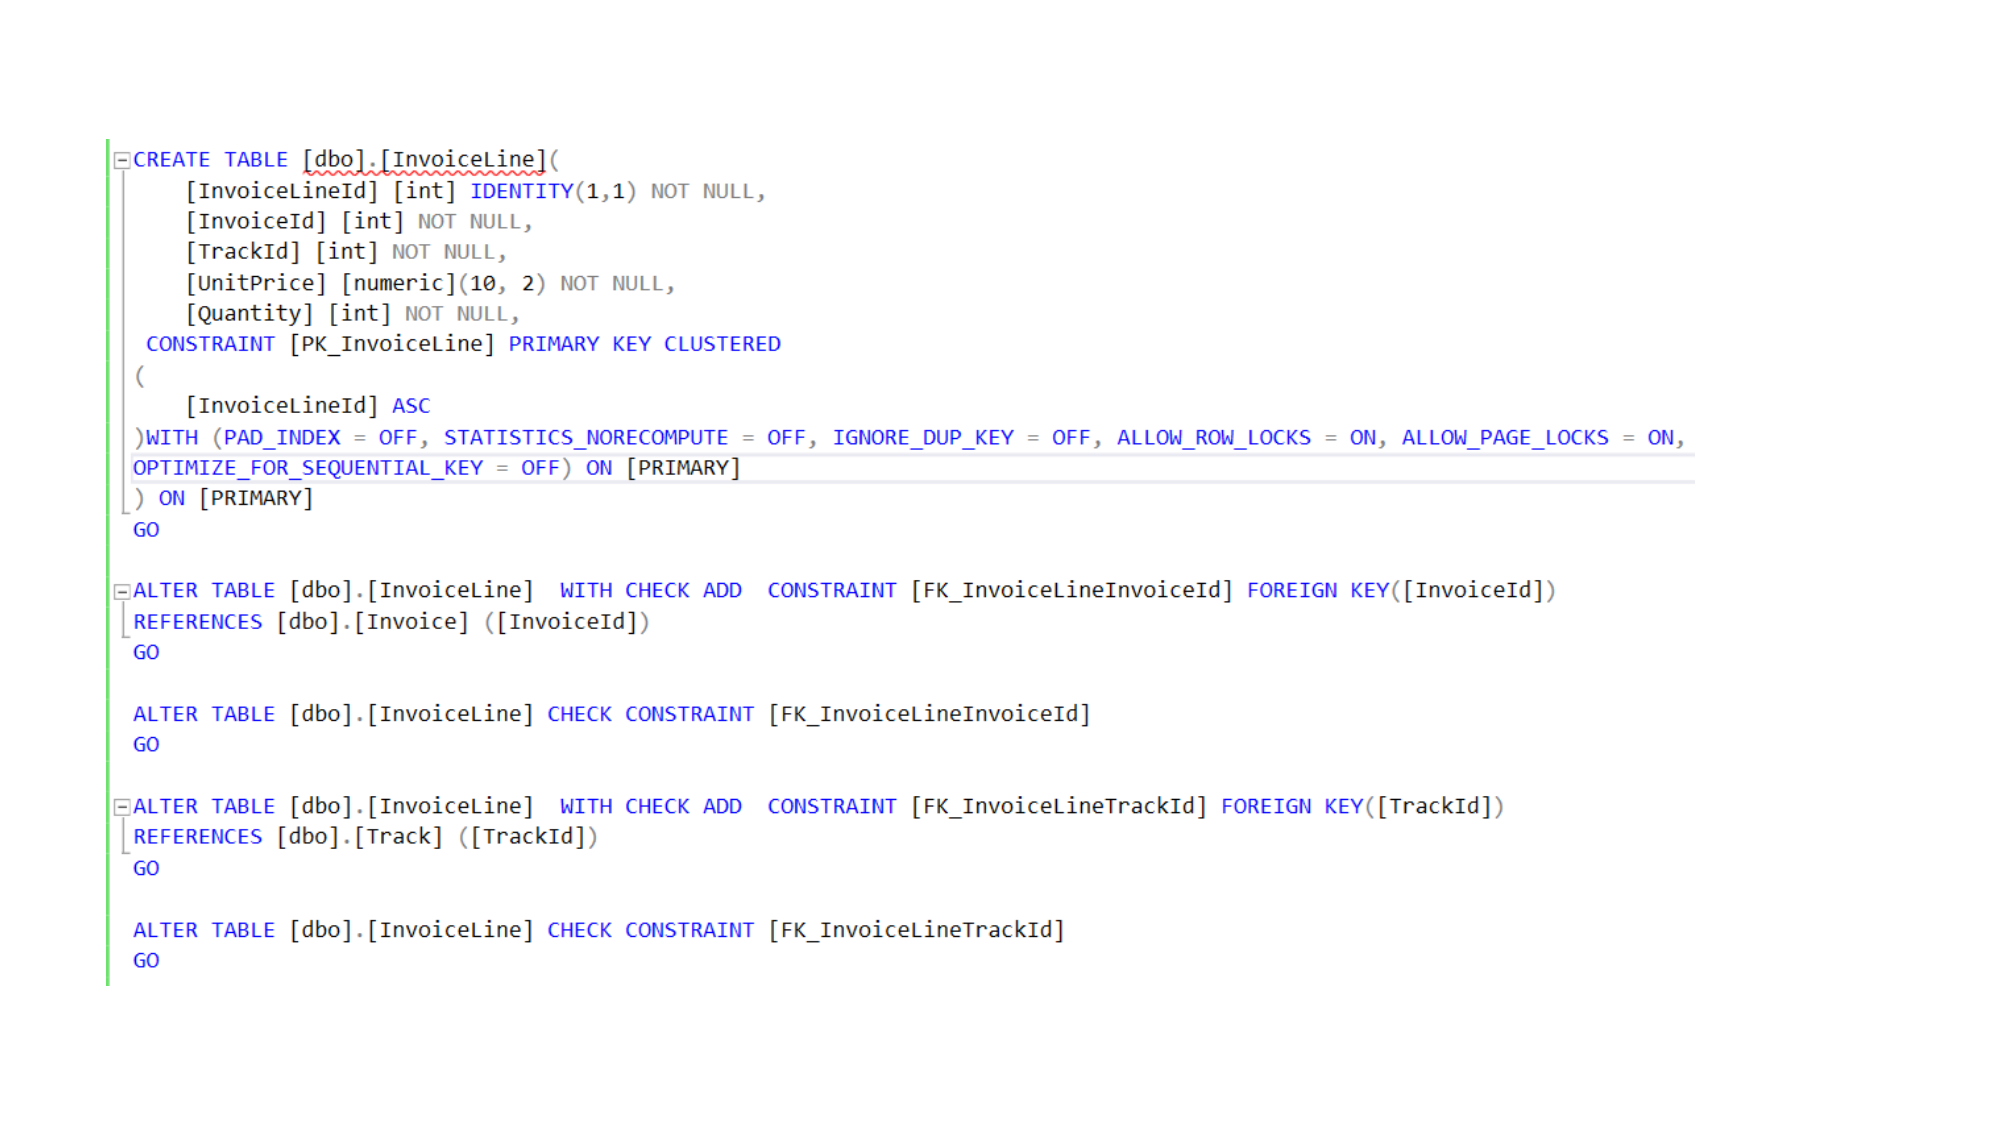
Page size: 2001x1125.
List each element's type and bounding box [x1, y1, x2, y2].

picture [106, 139, 1695, 986]
